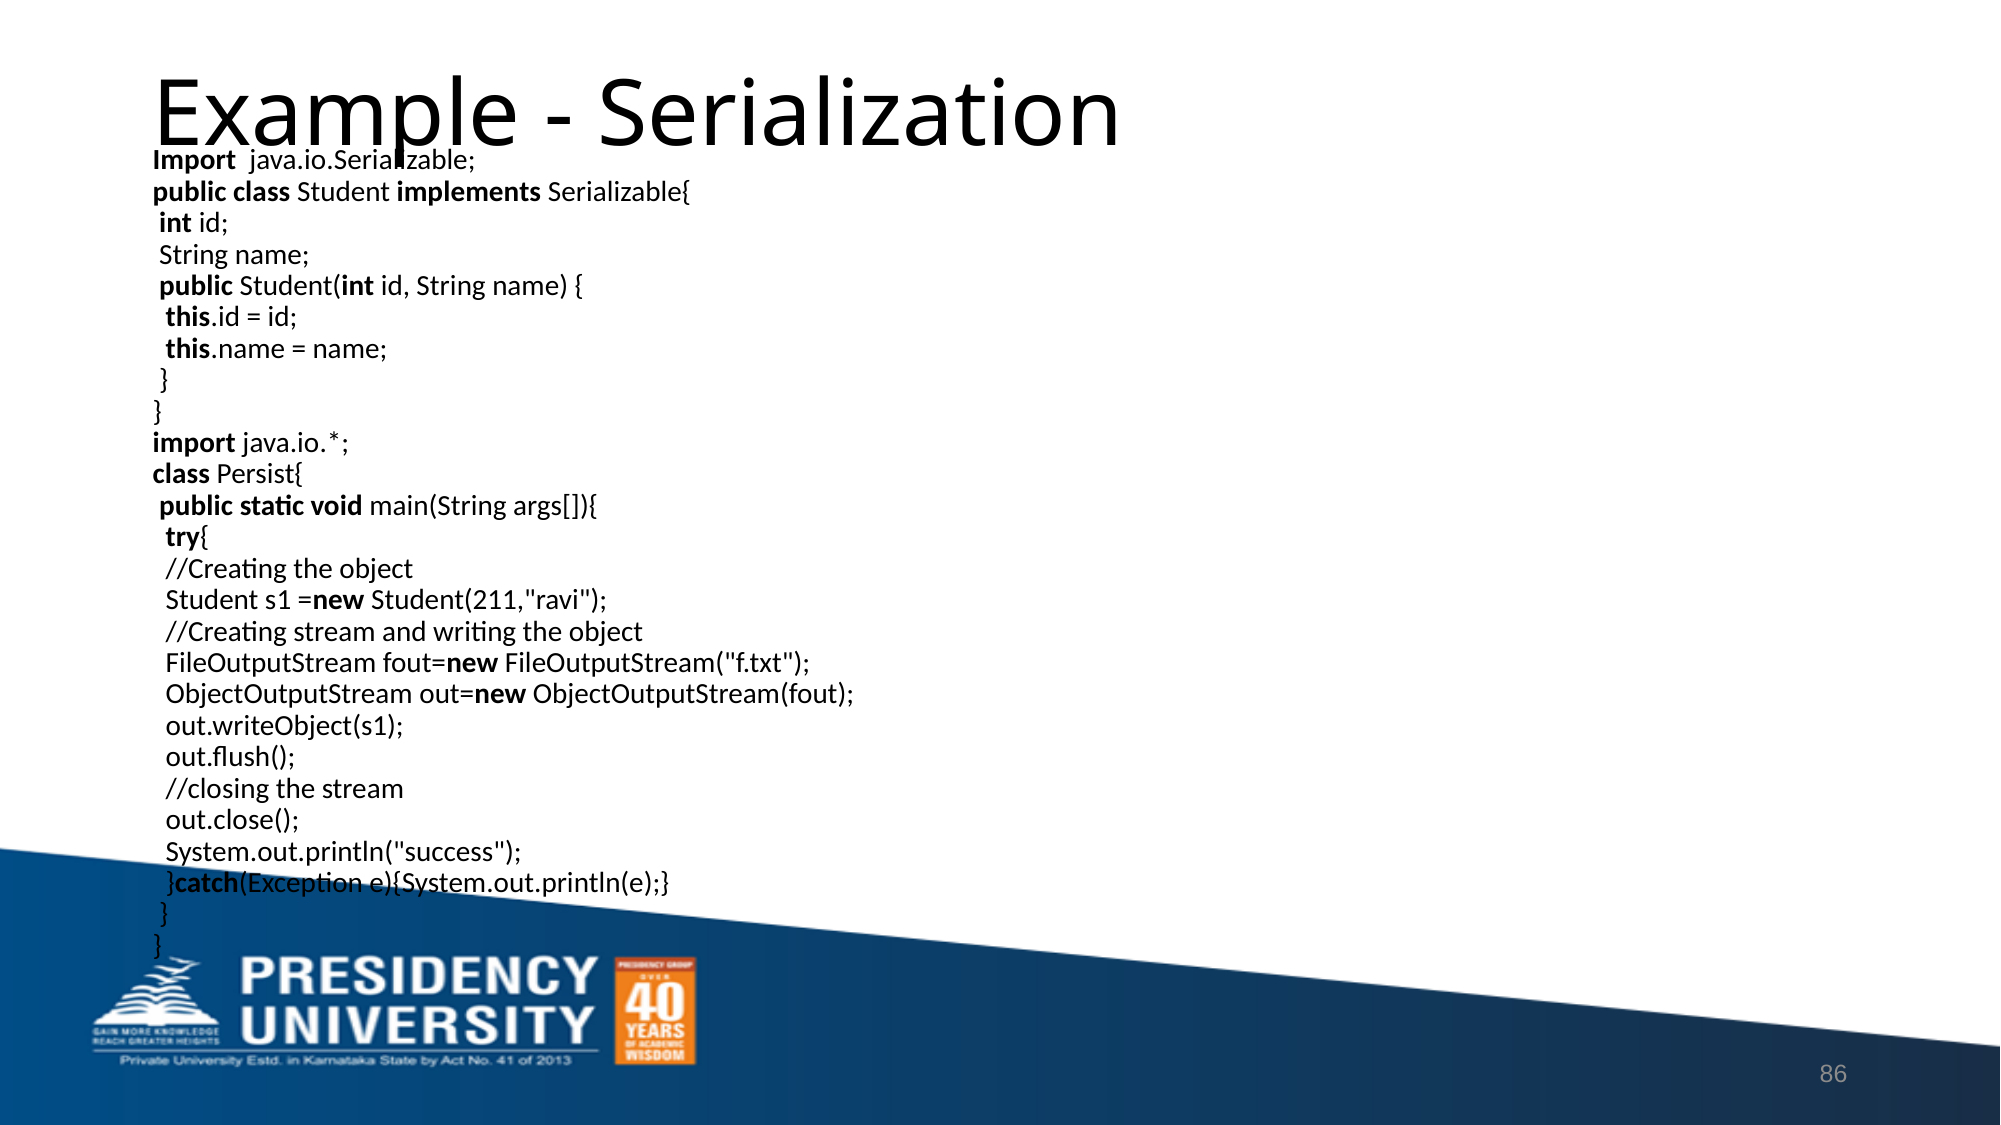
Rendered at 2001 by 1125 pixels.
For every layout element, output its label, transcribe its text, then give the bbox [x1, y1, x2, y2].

picture [0, 845, 2000, 1125]
title Example - Serialization [137, 59, 1863, 137]
list Import java.io.Serializable; public class Student implements Serializable{ int id; String name; public Student(int id, String name) { this.id = id; this.name = name; } } import java.io.*; class Persist{ public static void main(String args[]){ try{ //Creating the object Student s1 =new Student(211,"ravi"); //Creating stream and writing the object FileOutputStream fout=new FileOutputStream("f.txt"); ObjectOutputStream out=new ObjectOutputStream(fout); out.writeObject(s1); out.flush(); //closing the stream out.close(); System.out.println("success"); }catch(Exception e){System.out.println(e);} } } [137, 137, 1863, 893]
slide_number 86 [1412, 1042, 1863, 1103]
